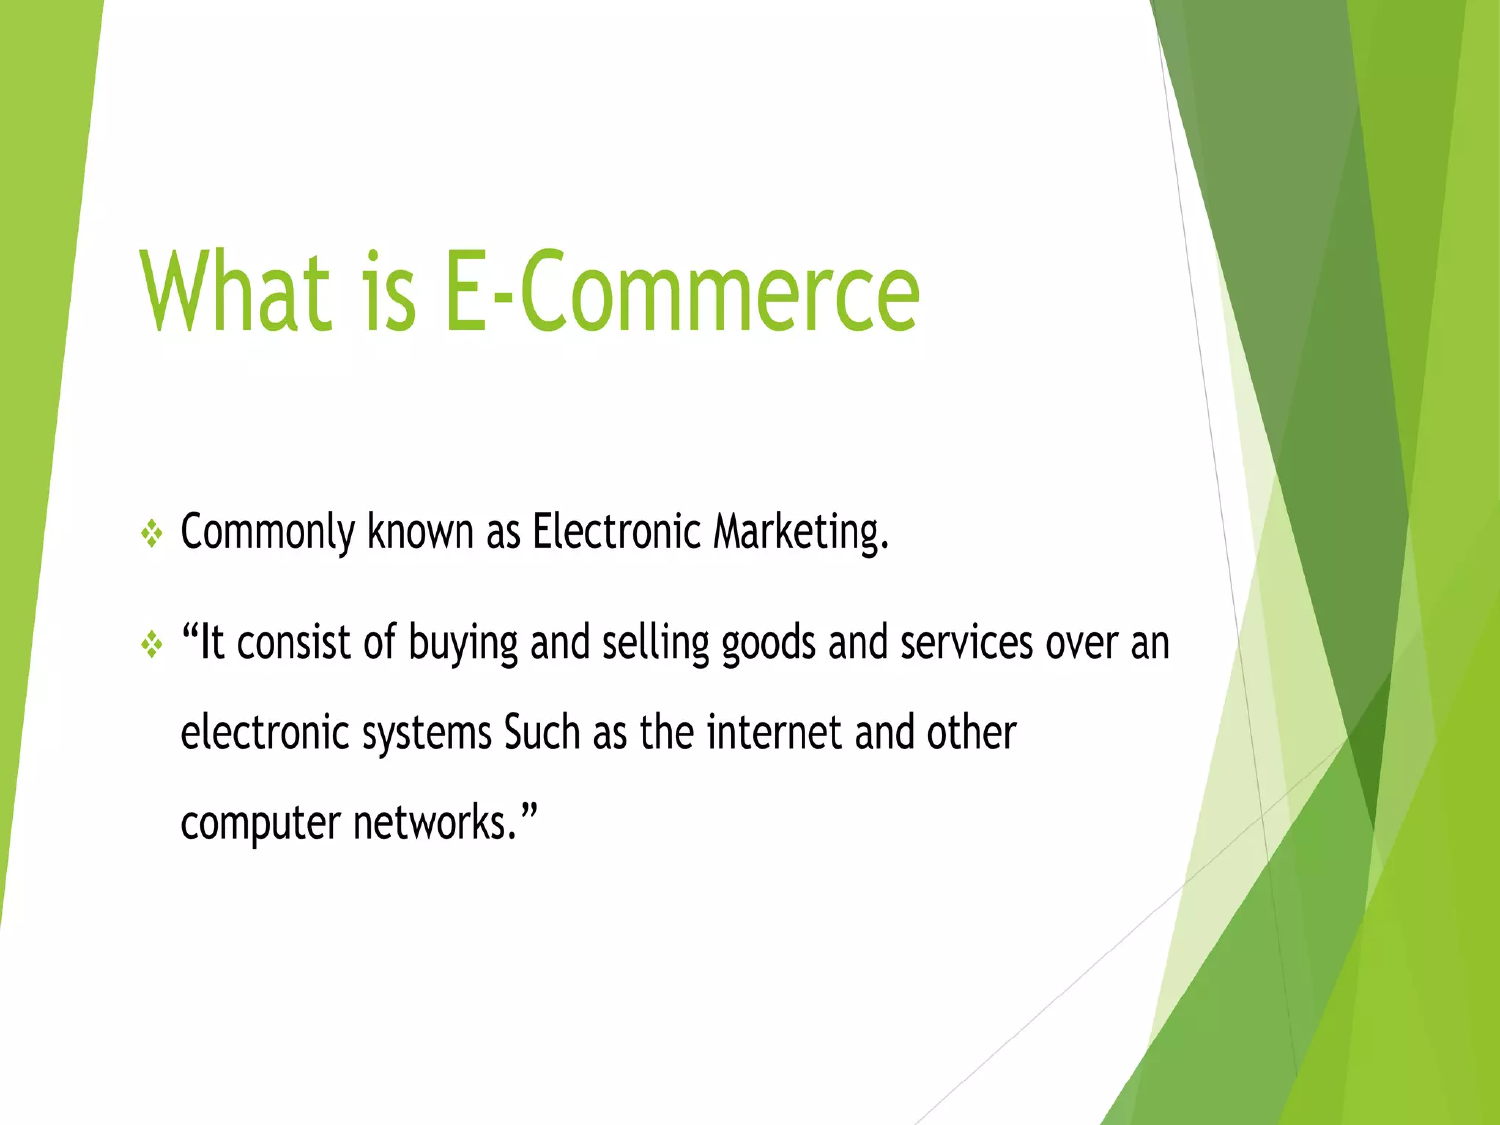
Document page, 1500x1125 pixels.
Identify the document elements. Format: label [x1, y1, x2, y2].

list [0, 0, 1500, 1125]
